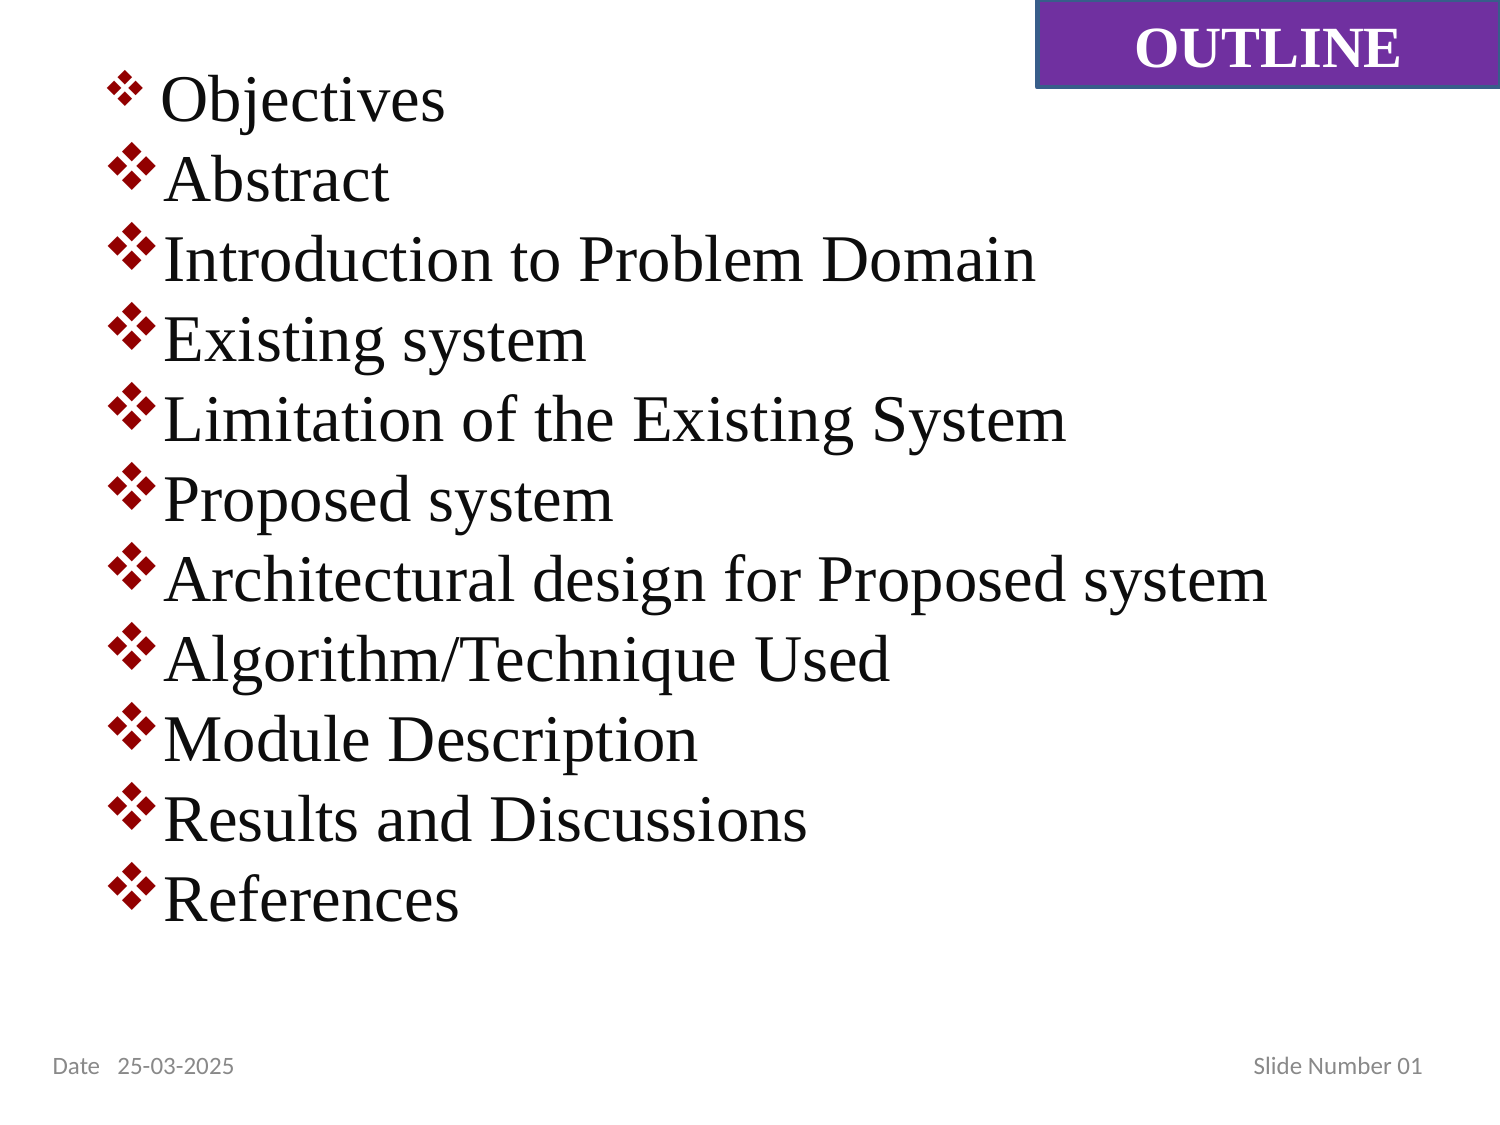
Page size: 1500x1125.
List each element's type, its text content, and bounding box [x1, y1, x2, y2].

text_box Objectives Abstract Introduction to Problem Domain Existing system Limitation of the Existing System Proposed system Architectural design for Proposed system Algorithm/Technique Used Module Description Results and Discussions References [87, 47, 1400, 1012]
text_box OUTLINE [1037, 0, 1500, 88]
text_box Date 25-03-2025 Slide Number 01 [37, 1026, 1450, 1103]
